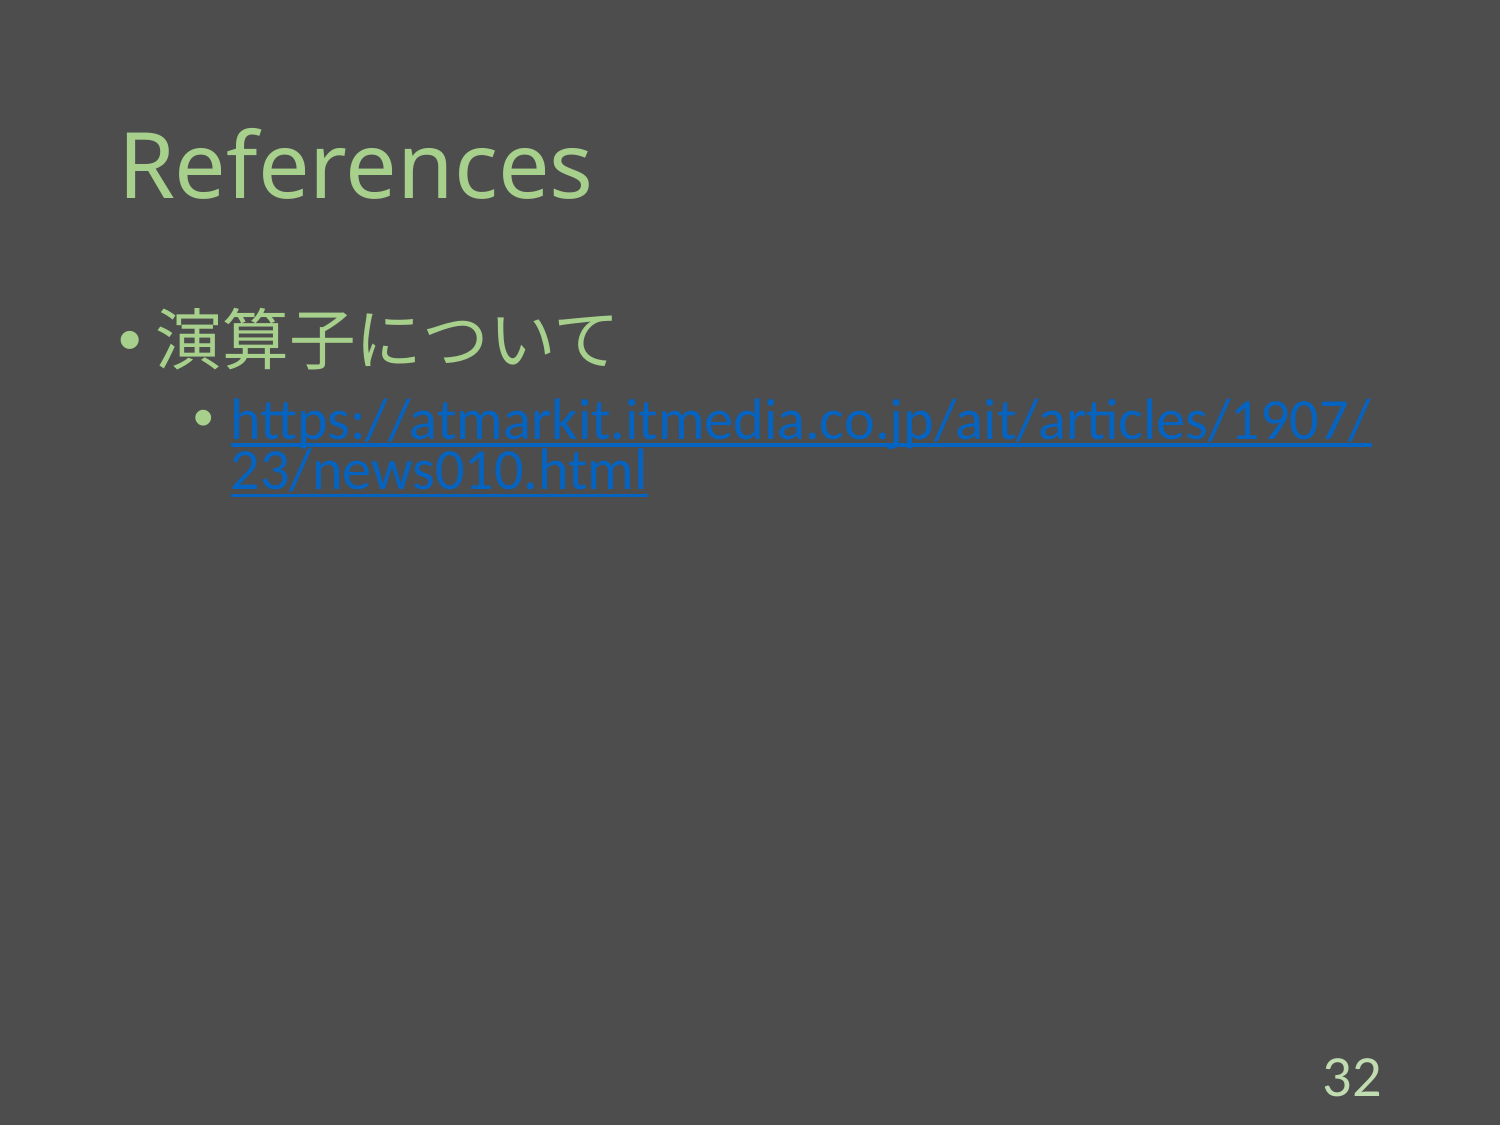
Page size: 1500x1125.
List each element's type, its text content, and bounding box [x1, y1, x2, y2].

list 演算子について https://atmarkit.itmedia.co.jp/ait/articles/1907/23/news010.html [103, 299, 1397, 1014]
slide_number 31 [1059, 1042, 1397, 1103]
title References [103, 59, 1397, 278]
